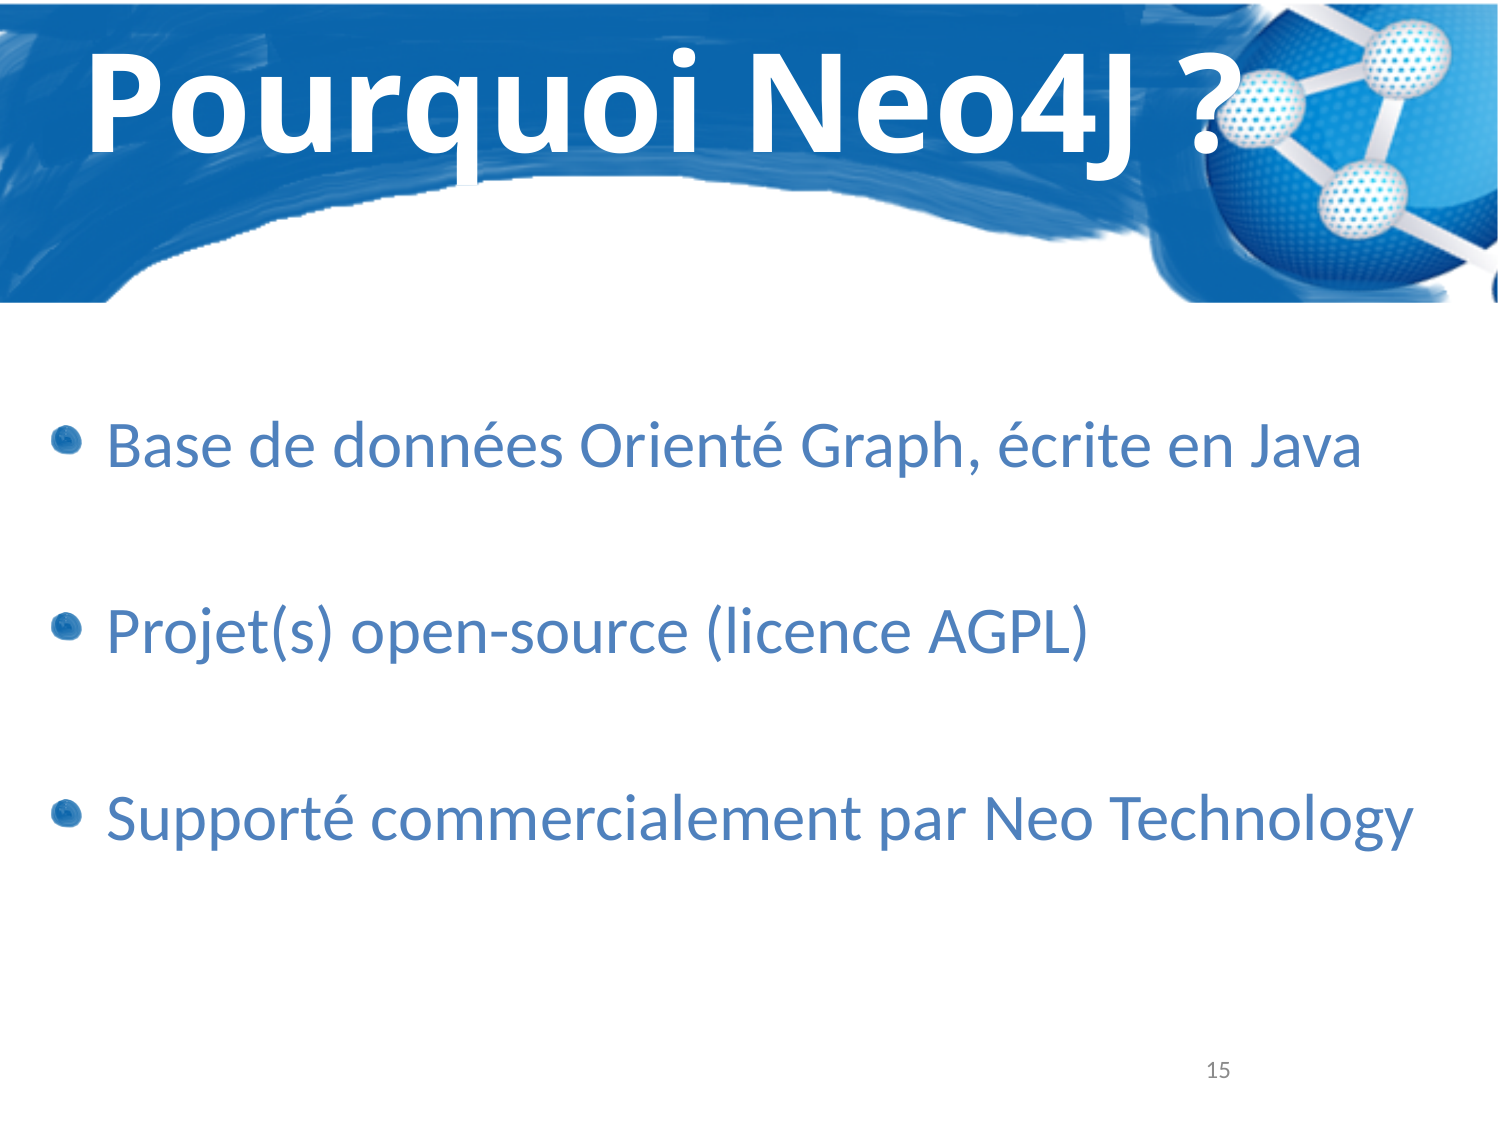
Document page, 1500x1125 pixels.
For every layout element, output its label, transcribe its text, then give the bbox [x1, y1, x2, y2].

picture [50, 423, 85, 458]
picture [50, 797, 85, 831]
picture [50, 610, 85, 644]
slide_number 15 [1074, 1042, 1247, 1094]
title Pourquoi Neo4J ? [53, 3, 1272, 191]
list Base de données Orienté Graph, écrite en Java Projet(s) open-source (licence AGPL) Supporté commercialement par Neo Technology [35, 299, 1483, 1043]
picture [0, 5, 1497, 302]
